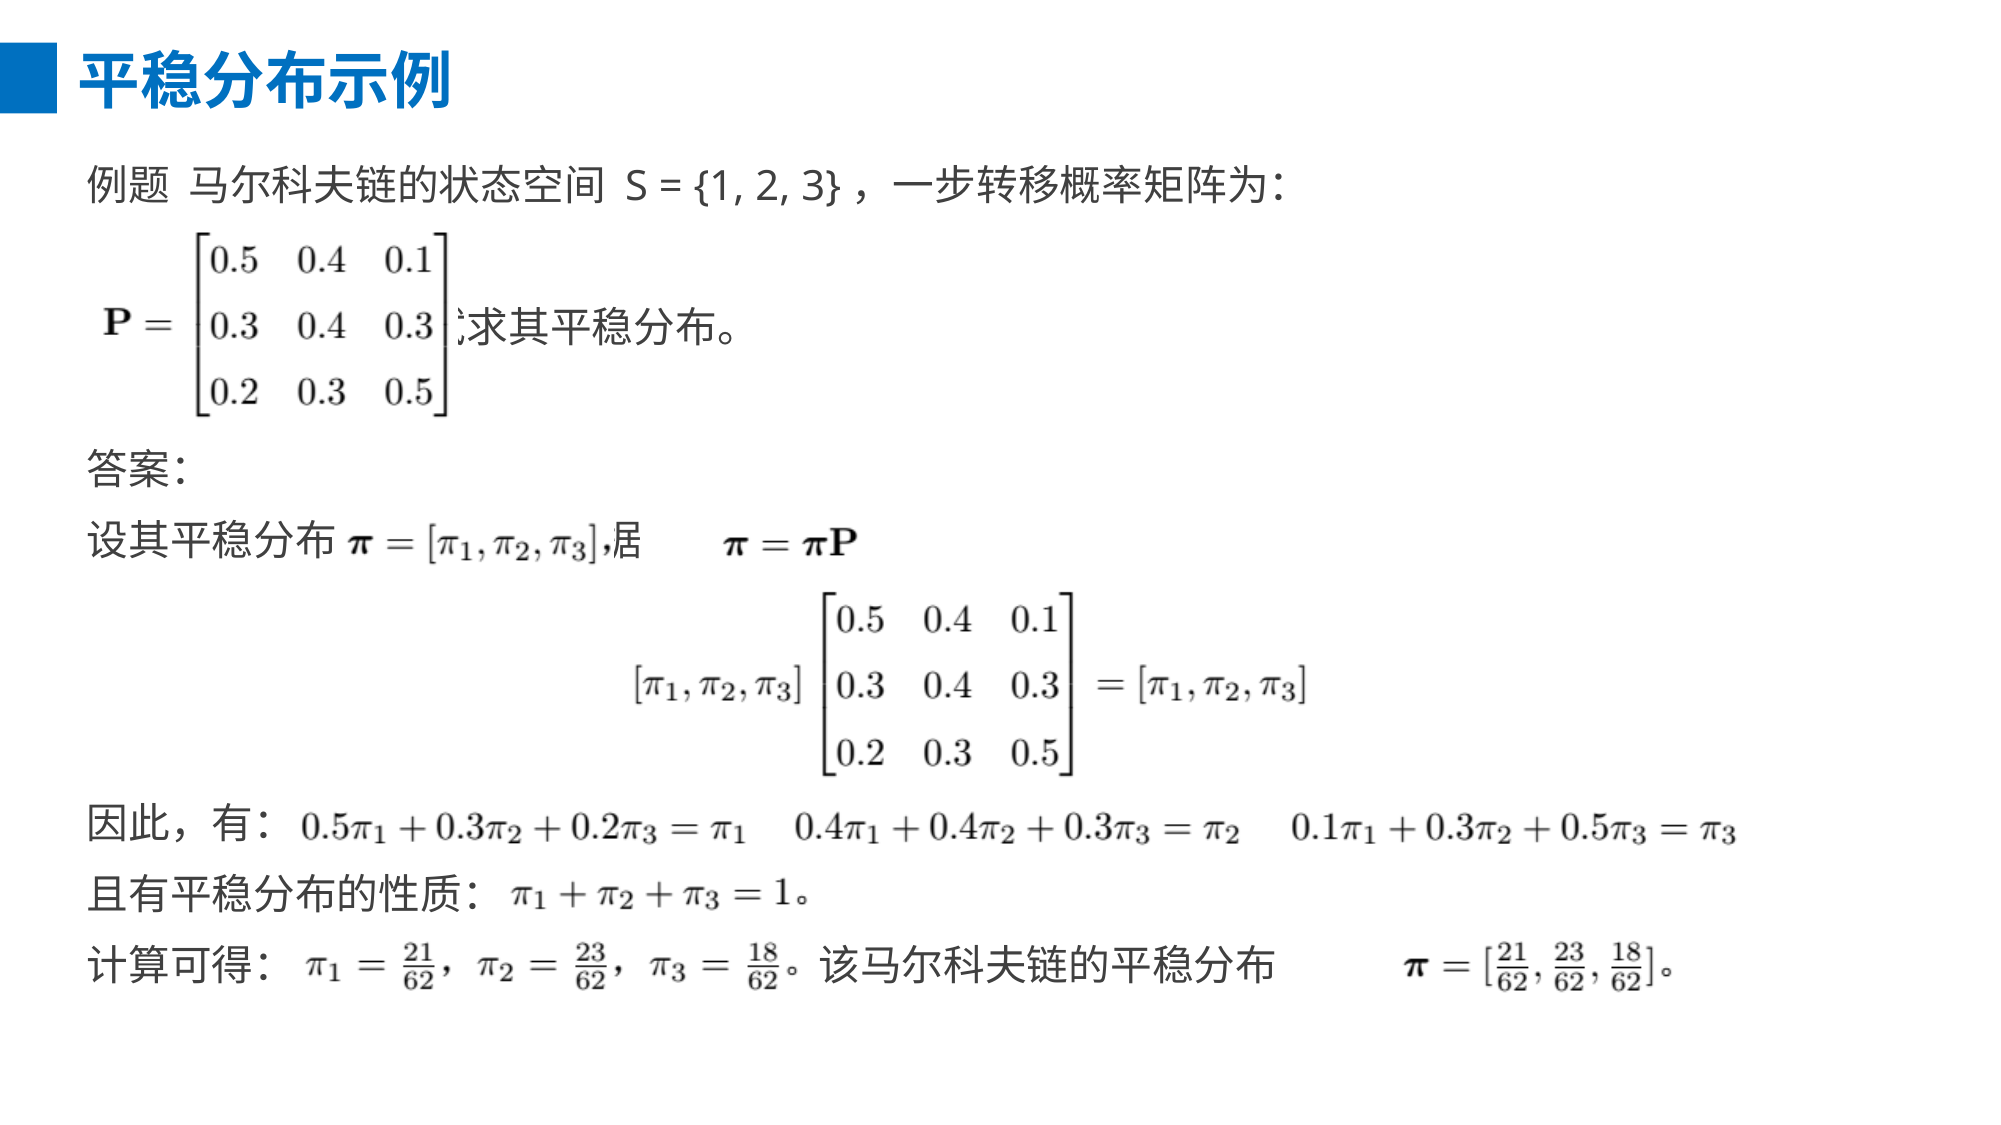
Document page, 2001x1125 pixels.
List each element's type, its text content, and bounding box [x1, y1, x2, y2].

picture [1277, 800, 1746, 855]
list 平稳分布示例 [77, 49, 1588, 107]
picture [506, 868, 812, 914]
picture [342, 517, 614, 567]
picture [1400, 932, 1676, 994]
picture [781, 796, 1251, 855]
picture [290, 798, 752, 853]
list 例题 马尔科夫链的状态空间 S = {1, 2, 3}，一步转移概率矩阵为： ，试求其平稳分布。 答案： 设其平稳分布 依据 有： 因此，有： ， ， 且有平稳分布的性质： 计算可得： 因此，该马尔科夫链的平稳分布 [71, 151, 1890, 934]
picture [297, 928, 798, 994]
picture [91, 225, 458, 423]
picture [604, 583, 1314, 784]
picture [719, 509, 862, 562]
